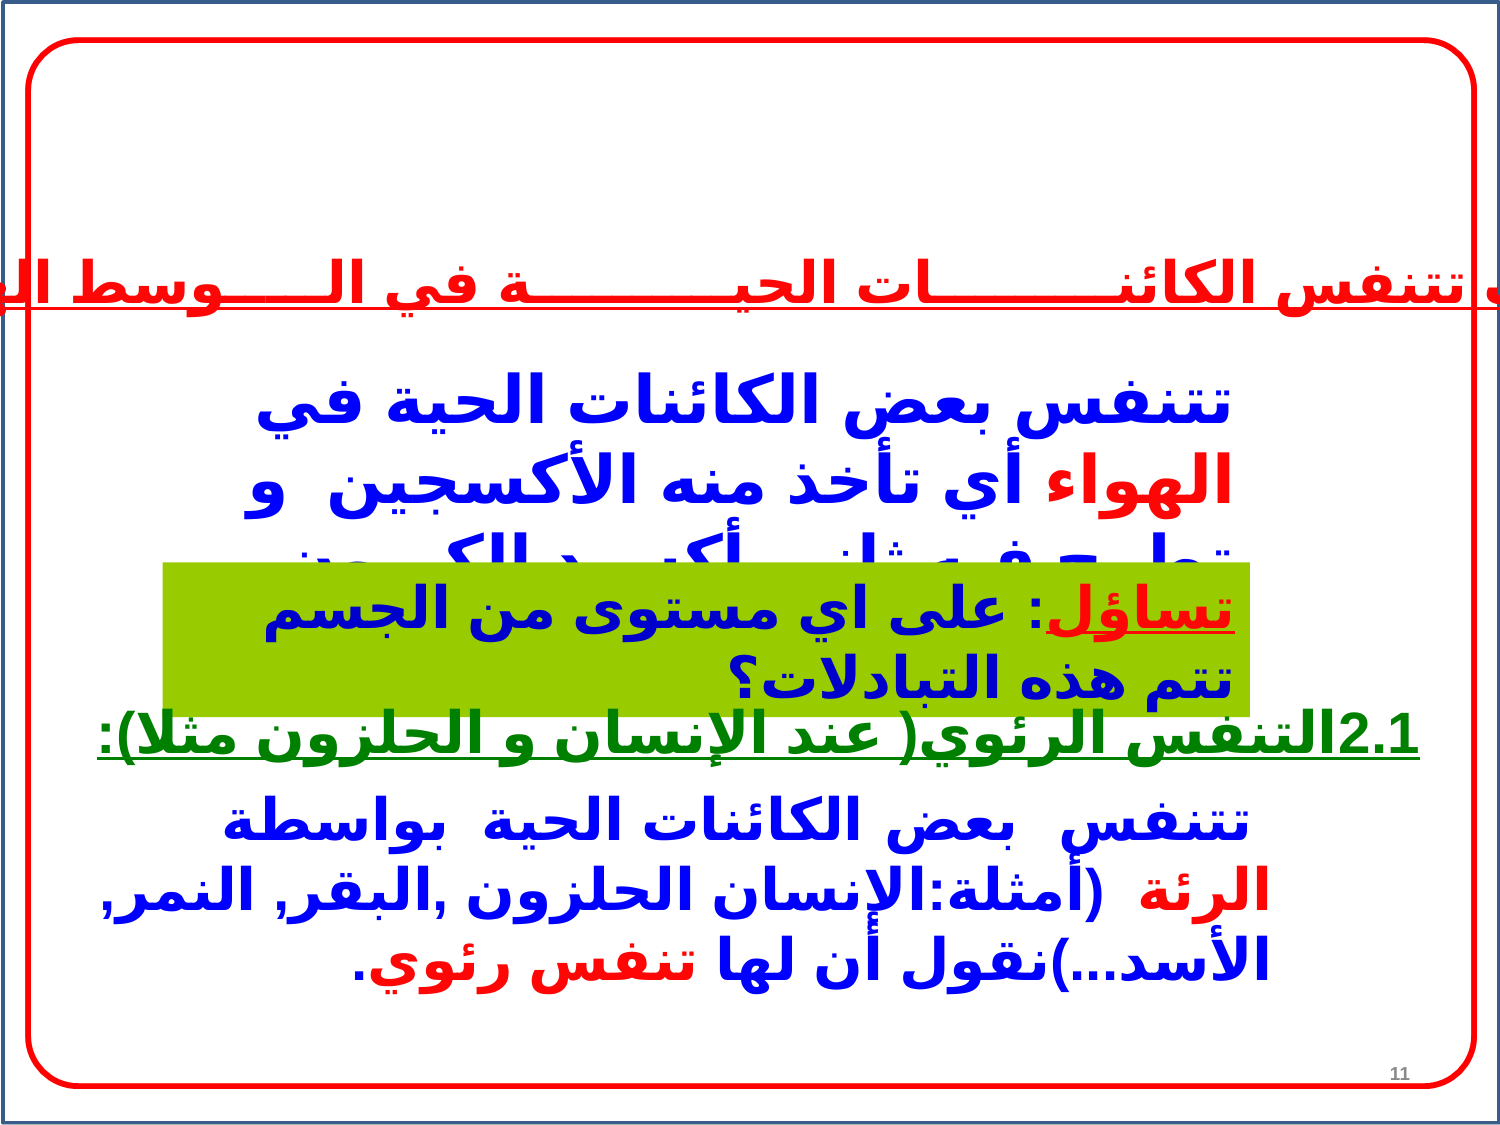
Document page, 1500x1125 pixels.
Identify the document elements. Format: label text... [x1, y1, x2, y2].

text_box 2.1التنفس الرئوي( عند الإنسان و الحلزون مثلا): [81, 687, 1452, 773]
text_box تتنفس بعض الكائنات الحية في الهواء أي تأخذ منه الأكسجين و تطرح فيه ثاني أكسيد الكربون. [112, 349, 1250, 605]
picture [0, 323, 1500, 1125]
text_box [1324, 749, 1475, 900]
text_box تتنفس بعض الكائنات الحية بواسطة الرئة (أمثلة:الإنسان الحلزون ,البقر, النمر, الأسد...)نقول أن لها تنفس رئوي. [62, 774, 1288, 1000]
picture [0, 0, 1500, 237]
slide_number 11 [1074, 1042, 1425, 1103]
text_box 2.كـــــــيـف تتنفس الكائنـــــــــات الحيــــــــــة في الـــــوسط الهوائــــــــــي؟ [0, 237, 1500, 323]
text_box تساؤل: على اي مستوى من الجسم تتم هذه التبادلات؟ [162, 562, 1250, 687]
